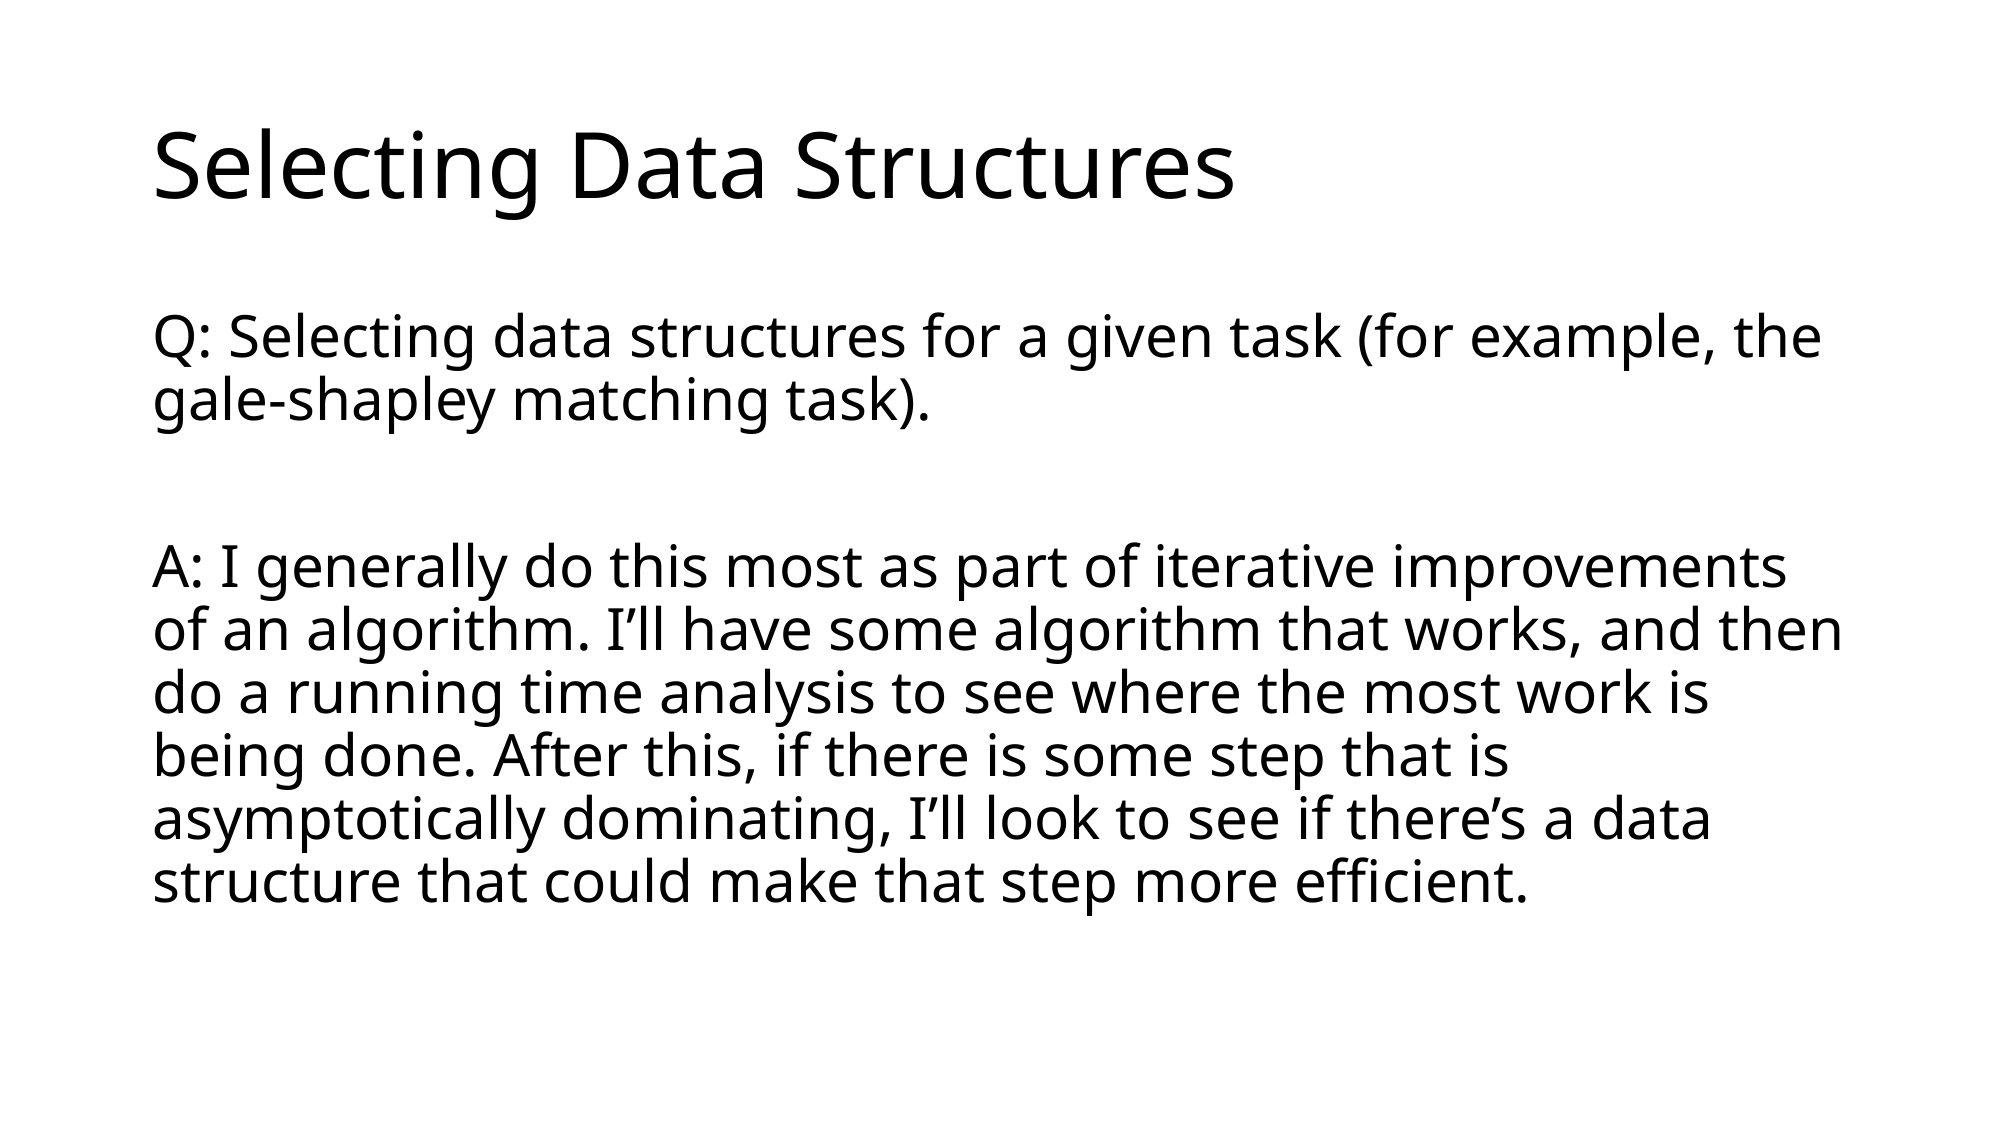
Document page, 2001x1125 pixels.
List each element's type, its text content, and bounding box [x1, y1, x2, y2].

title Selecting Data Structures [137, 59, 1863, 278]
list Q: Selecting data structures for a given task (for example, the gale-shapley matching task). A: I generally do this most as part of iterative improvements of an algorithm. I’ll have some algorithm that works, and then do a running time analysis to see where the most work is being done. After this, if there is some step that is asymptotically dominating, I’ll look to see if there’s a data structure that could make that step more efficient. [137, 299, 1863, 1014]
